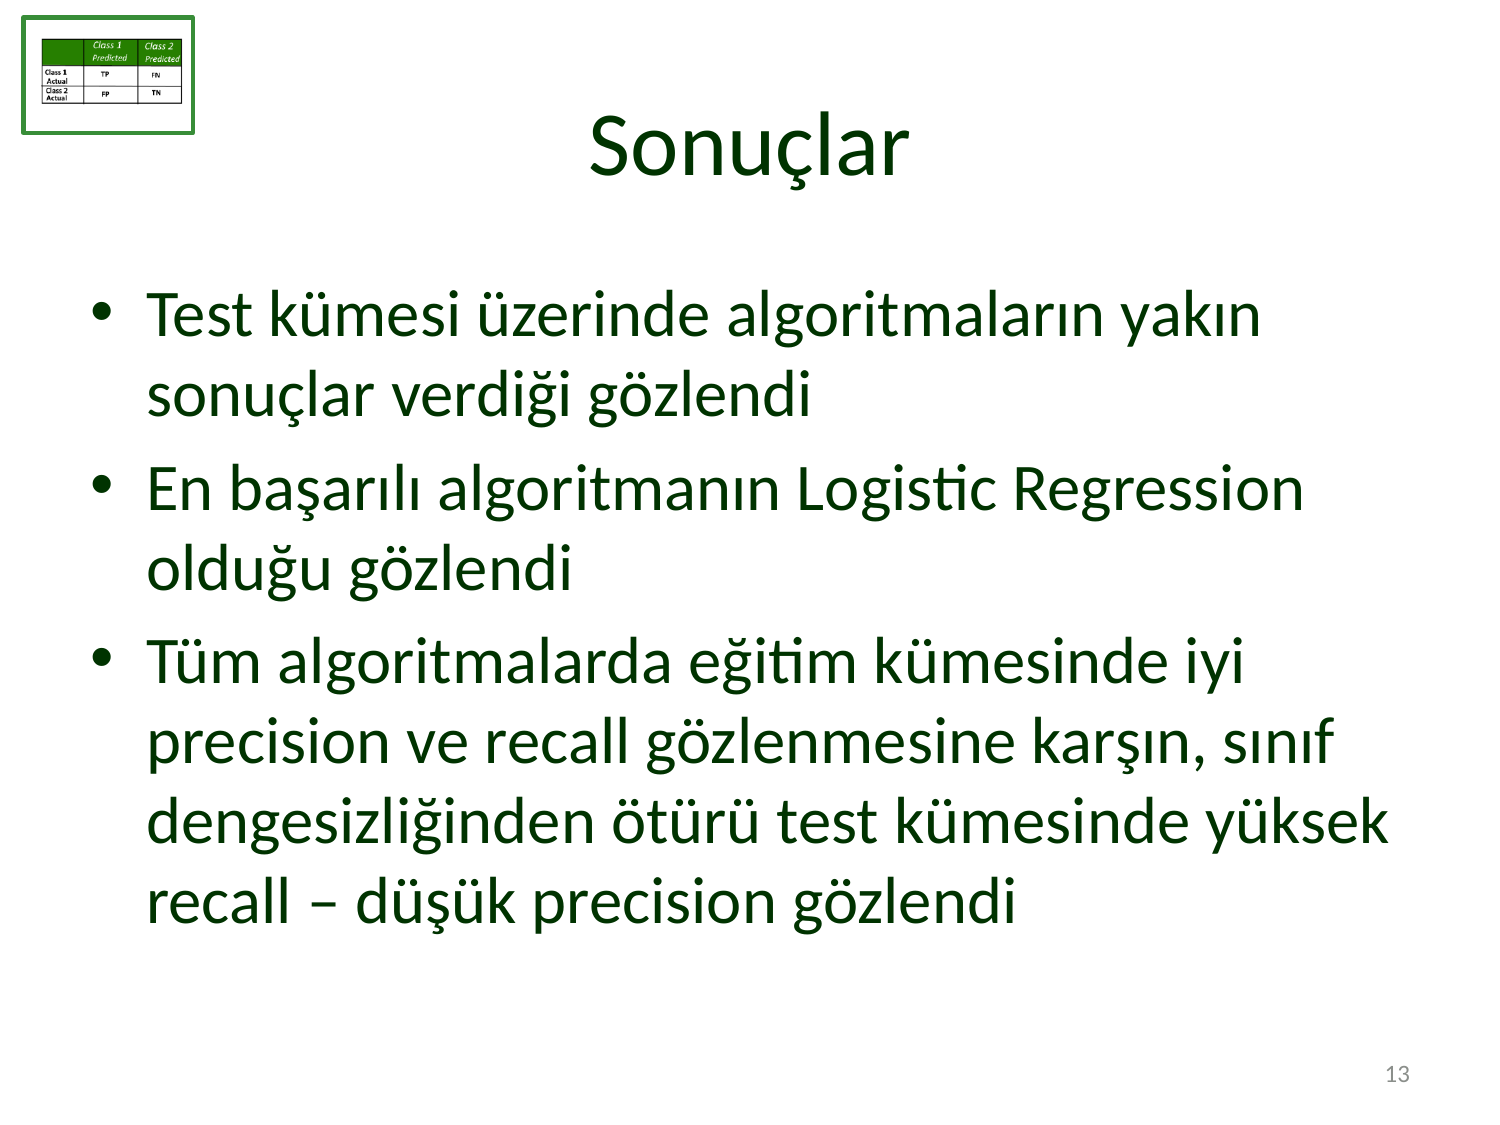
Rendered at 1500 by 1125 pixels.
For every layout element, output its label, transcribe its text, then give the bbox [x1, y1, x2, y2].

slide_number 13 [1074, 1042, 1425, 1103]
picture [25, 19, 210, 137]
text_box [21, 15, 195, 21]
list Test kümesi üzerinde algoritmaların yakın sonuçlar verdiği gözlendi En başarılı algoritmanın Logistic Regression olduğu gözlendi Tüm algoritmalarda eğitim kümesinde iyi precision ve recall gözlenmesine karşın, sınıf dengesizliğinden ötürü test kümesinde yüksek recall – düşük precision gözlendi [75, 262, 1425, 1005]
title Sonuçlar [75, 45, 1425, 233]
